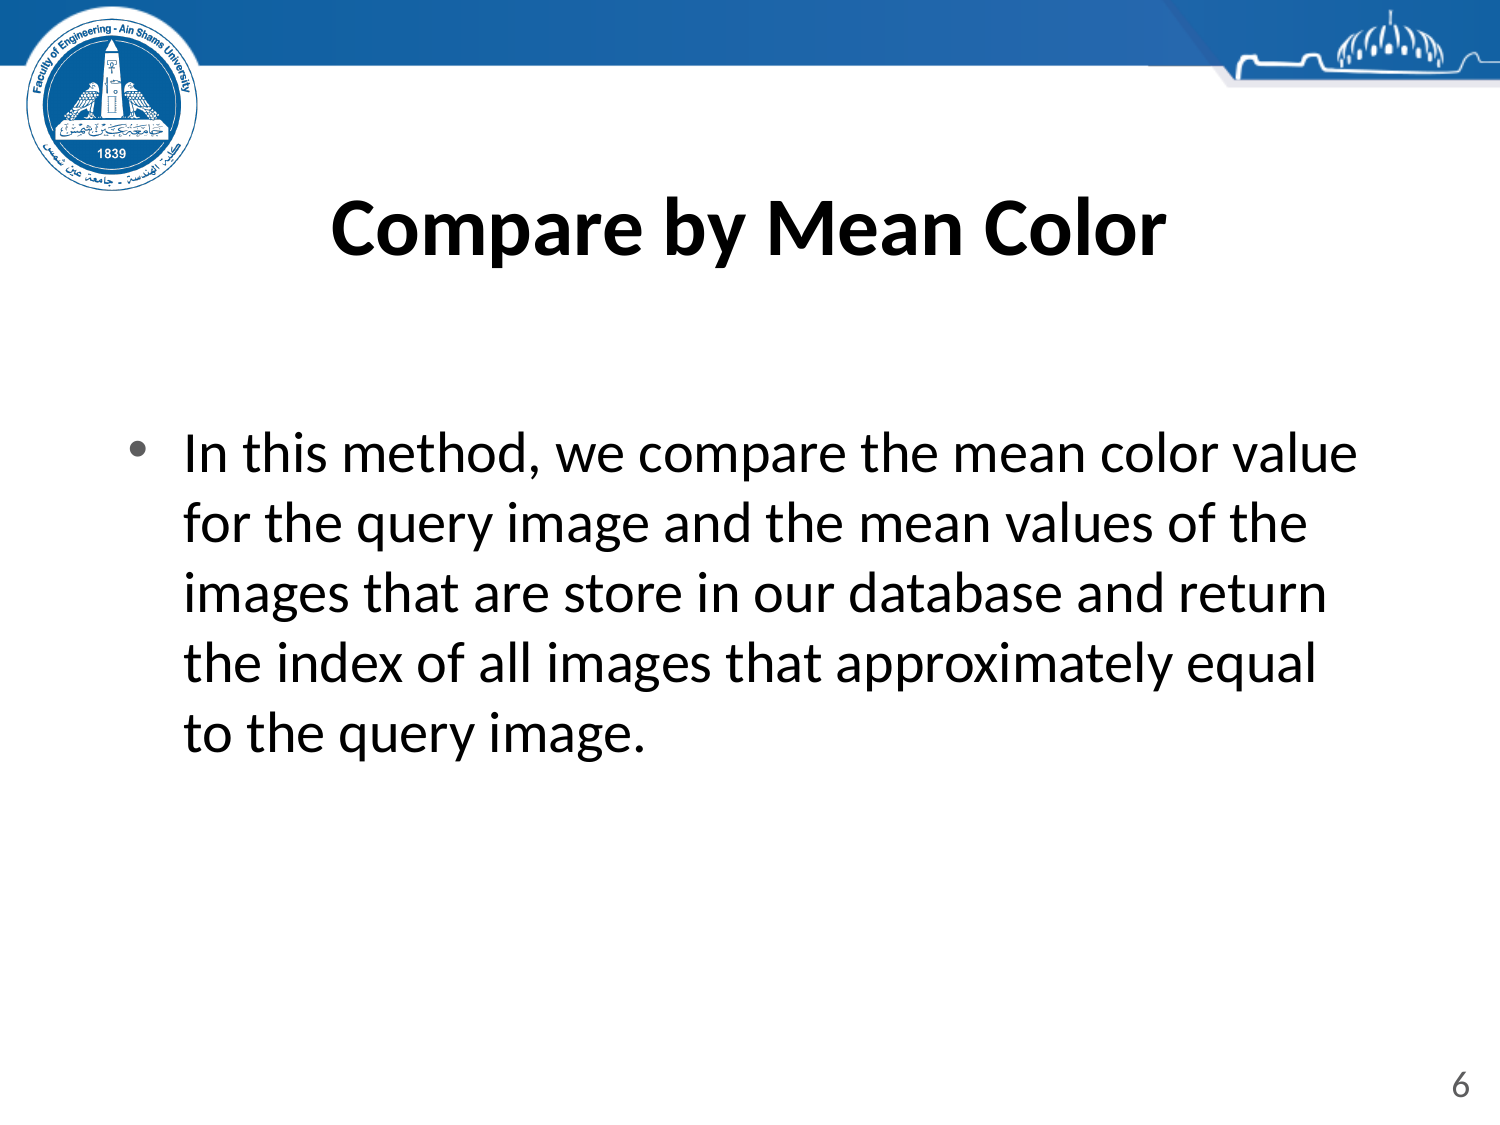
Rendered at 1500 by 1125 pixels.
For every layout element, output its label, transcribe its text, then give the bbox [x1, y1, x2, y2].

title Compare by Mean Color [116, 162, 1384, 283]
list In this method, we compare the mean color value for the query image and the mean values of the images that are store in our database and return the index of all images that approximately equal to the query image. [112, 406, 1388, 1066]
picture [0, 0, 1500, 1125]
